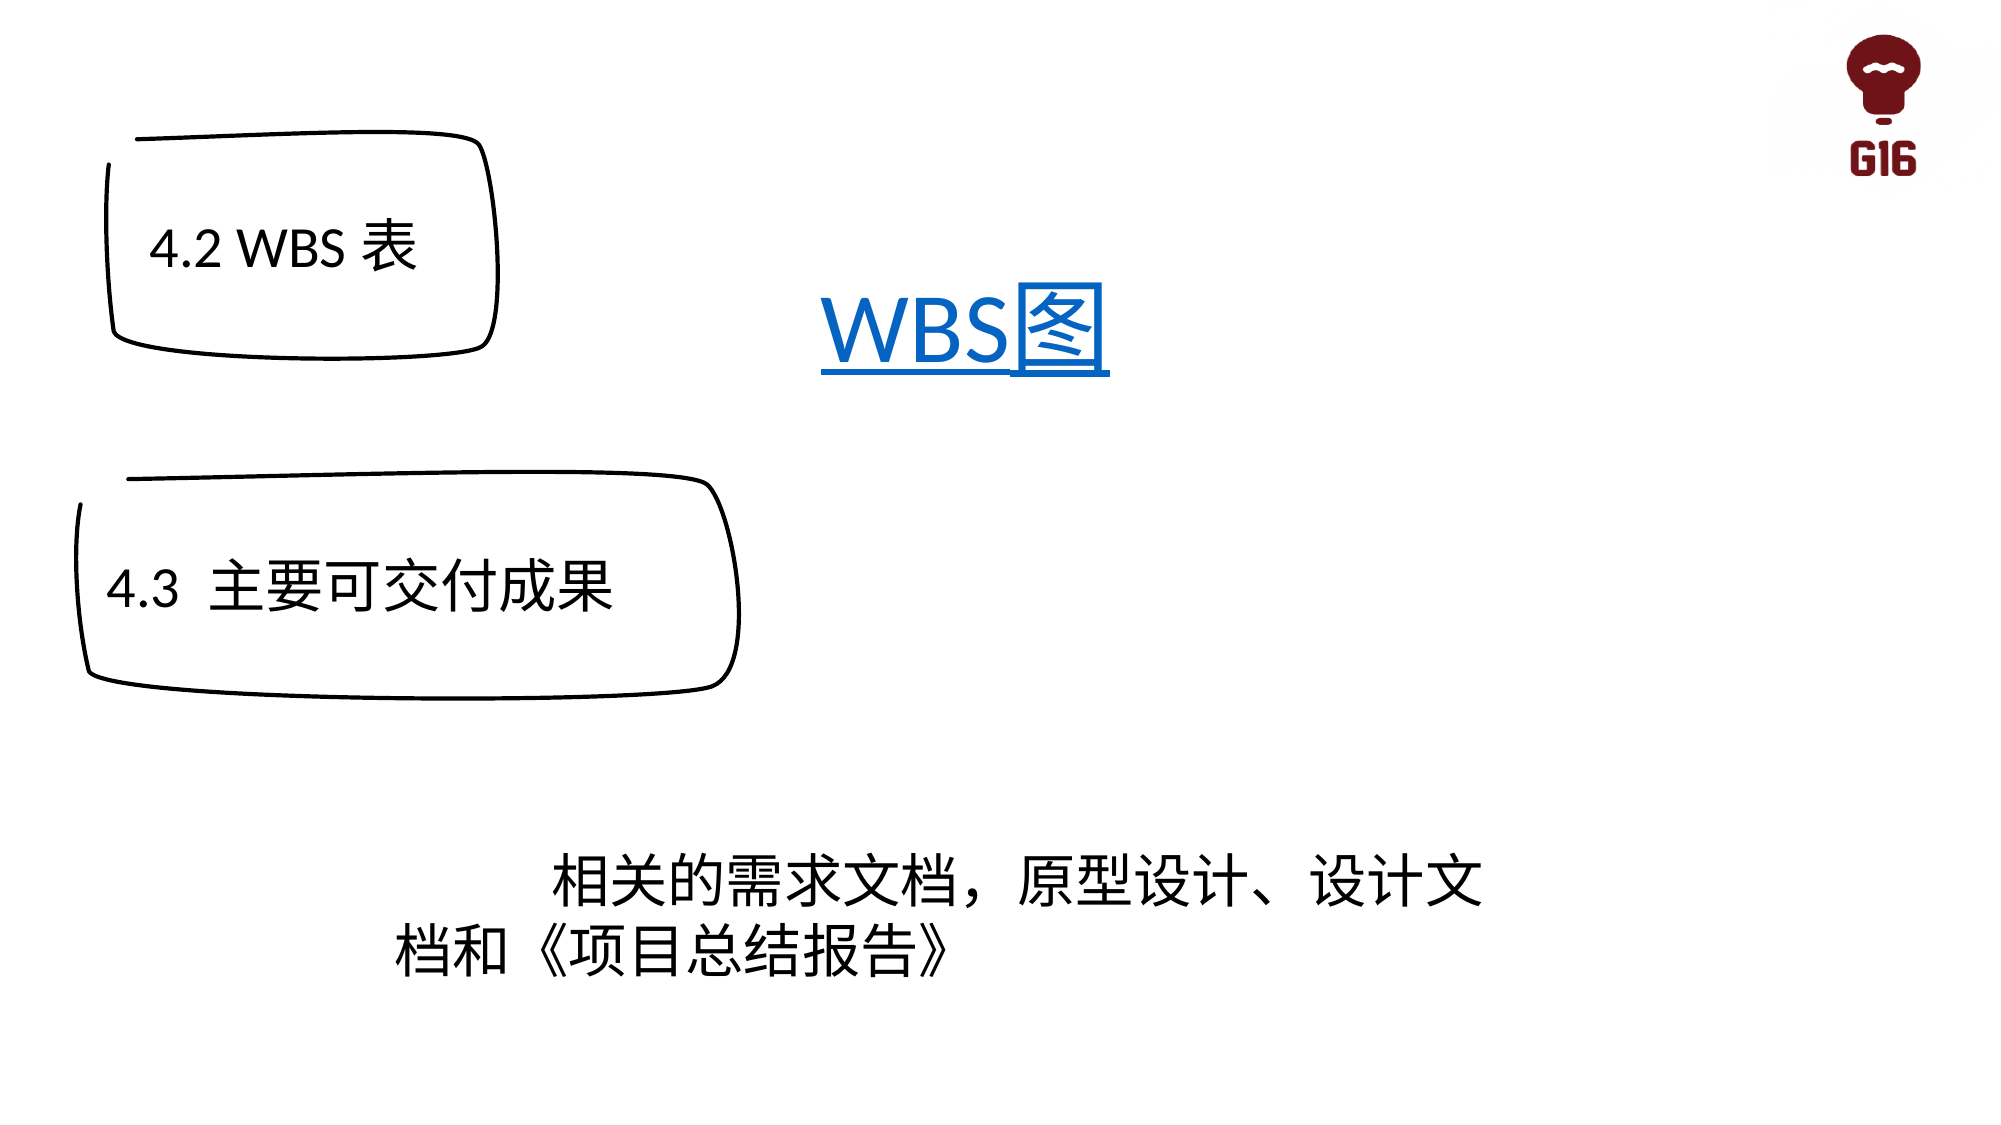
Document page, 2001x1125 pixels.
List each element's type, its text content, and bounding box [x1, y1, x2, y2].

text_box 4.3 主要可交付成果 [91, 471, 818, 627]
picture [1767, 0, 2000, 200]
text_box [105, 141, 134, 344]
text_box 4.2 WBS表 [134, 131, 861, 357]
text_box [75, 498, 740, 700]
text_box WBS图 [435, 255, 1496, 415]
text_box 相关的需求文档，原型设计、设计文档和《项目总结报告》 [379, 836, 1552, 992]
